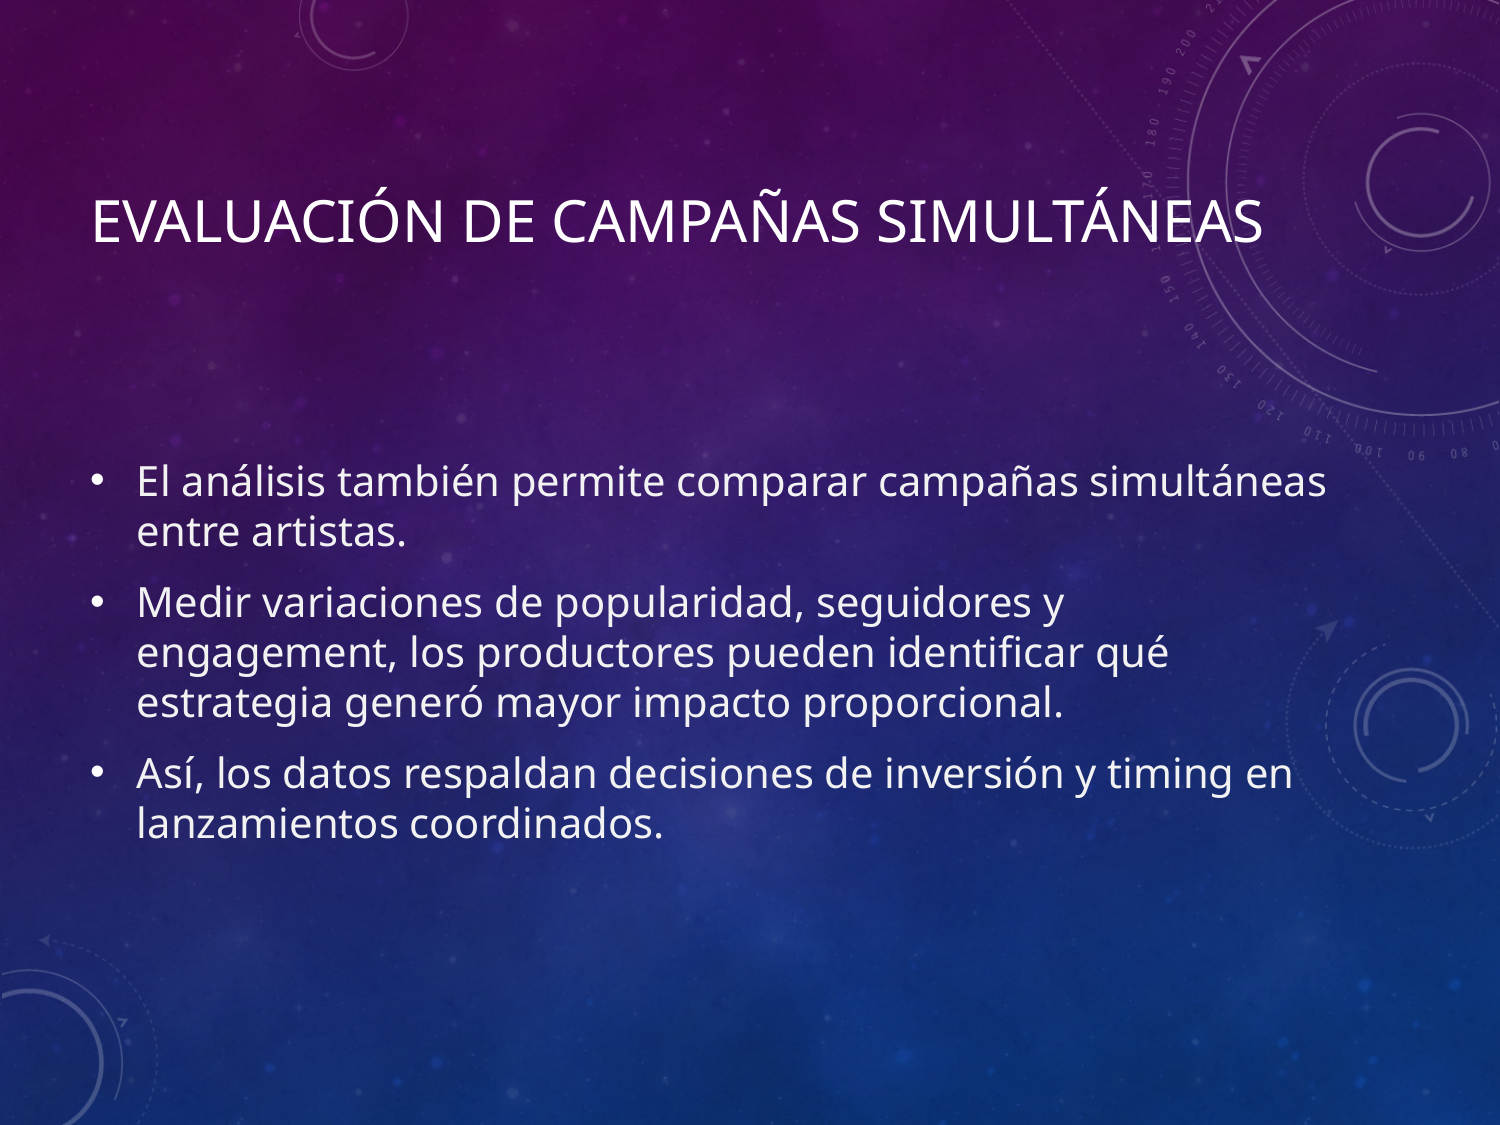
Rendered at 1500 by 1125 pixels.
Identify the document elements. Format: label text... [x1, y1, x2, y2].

title Evaluación de Campañas Simultáneas [75, 99, 1350, 339]
picture [0, 0, 1500, 1125]
list El análisis también permite comparar campañas simultáneas entre artistas. Medir variaciones de popularidad, seguidores y engagement, los productores pueden identificar qué estrategia generó mayor impacto proporcional. Así, los datos respaldan decisiones de inversión y timing en lanzamientos coordinados. [75, 351, 1350, 950]
